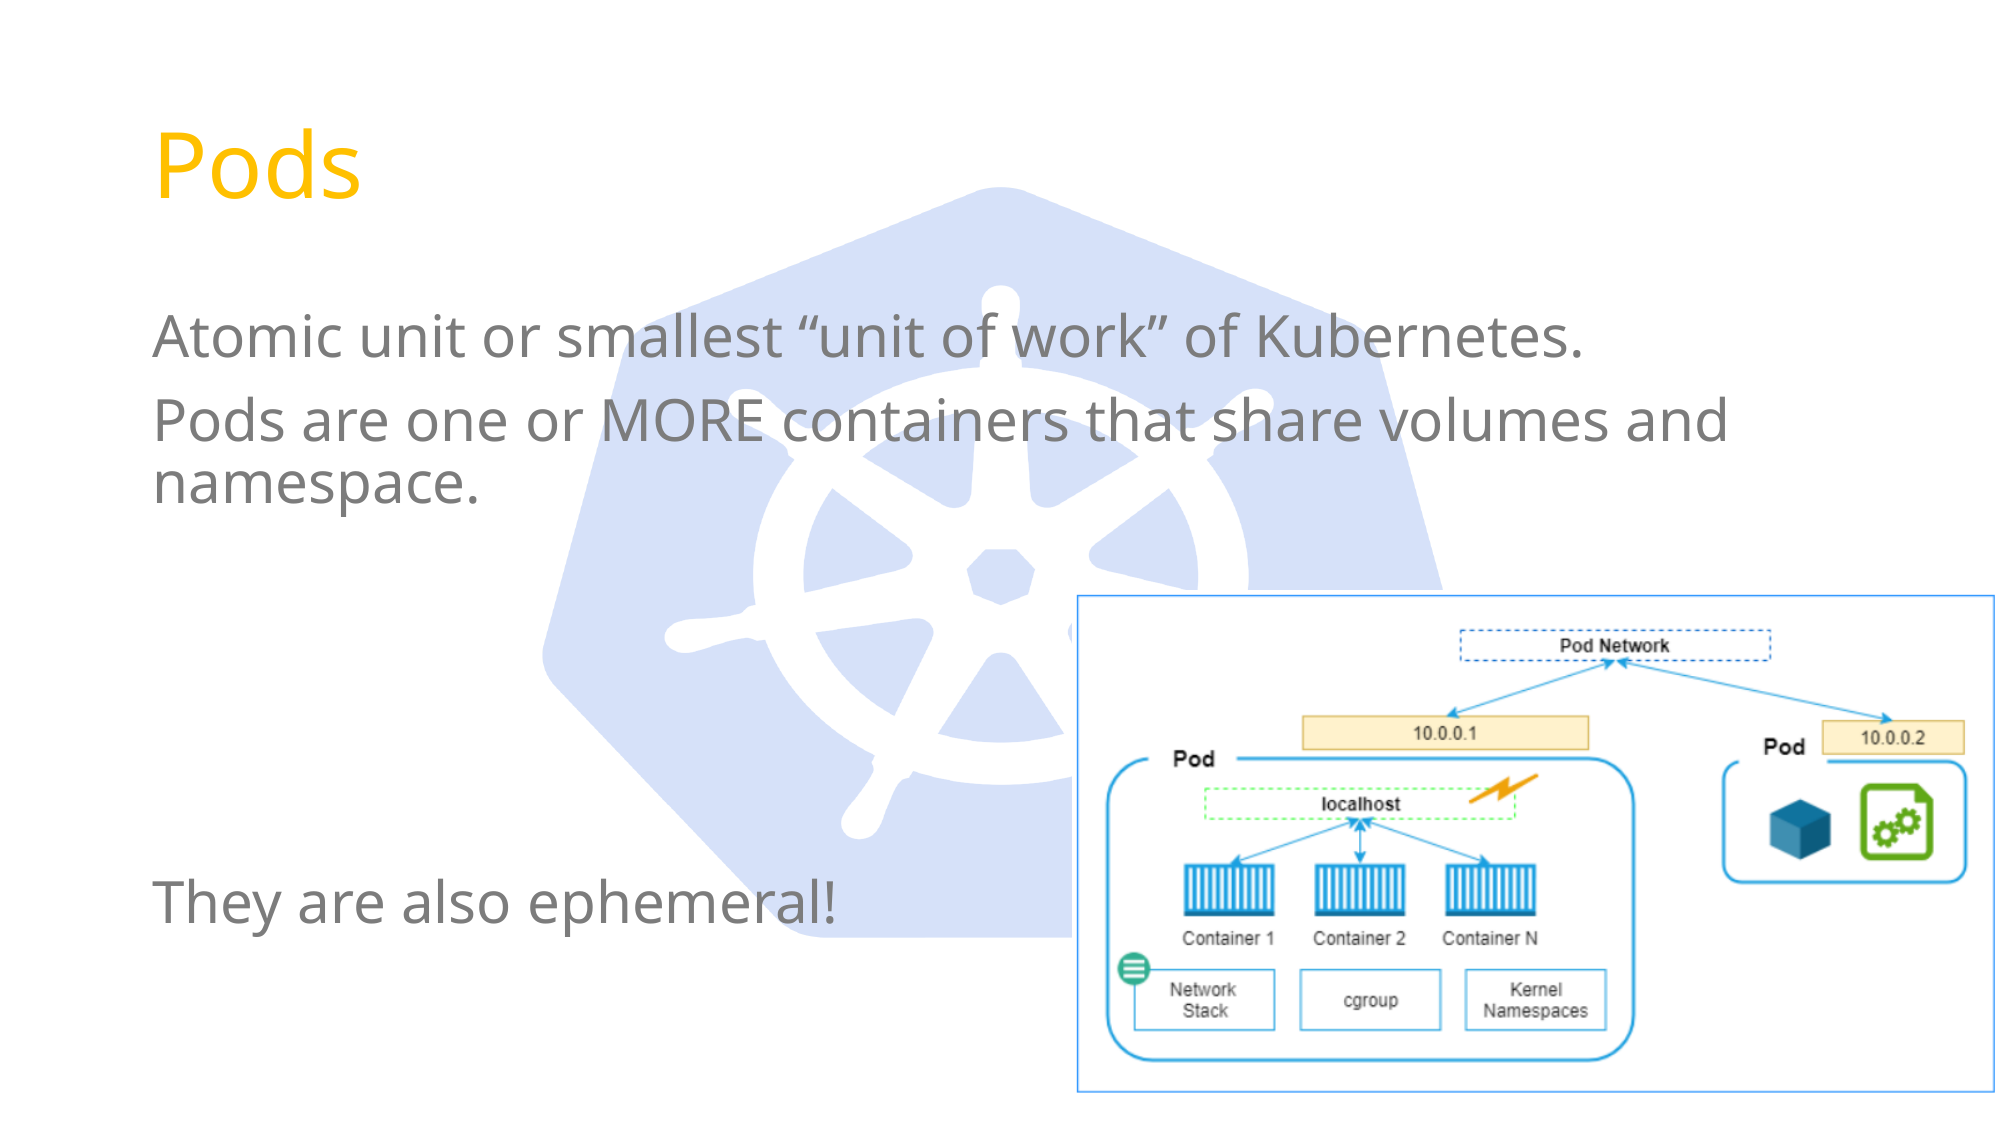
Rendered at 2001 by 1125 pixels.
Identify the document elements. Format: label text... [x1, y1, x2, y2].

picture [1071, 590, 2000, 1099]
title Pods [137, 59, 1863, 278]
list Atomic unit or smallest “unit of work” of Kubernetes. Pods are one or MORE containers that share volumes and namespace. They are also ephemeral! [137, 299, 1863, 1014]
